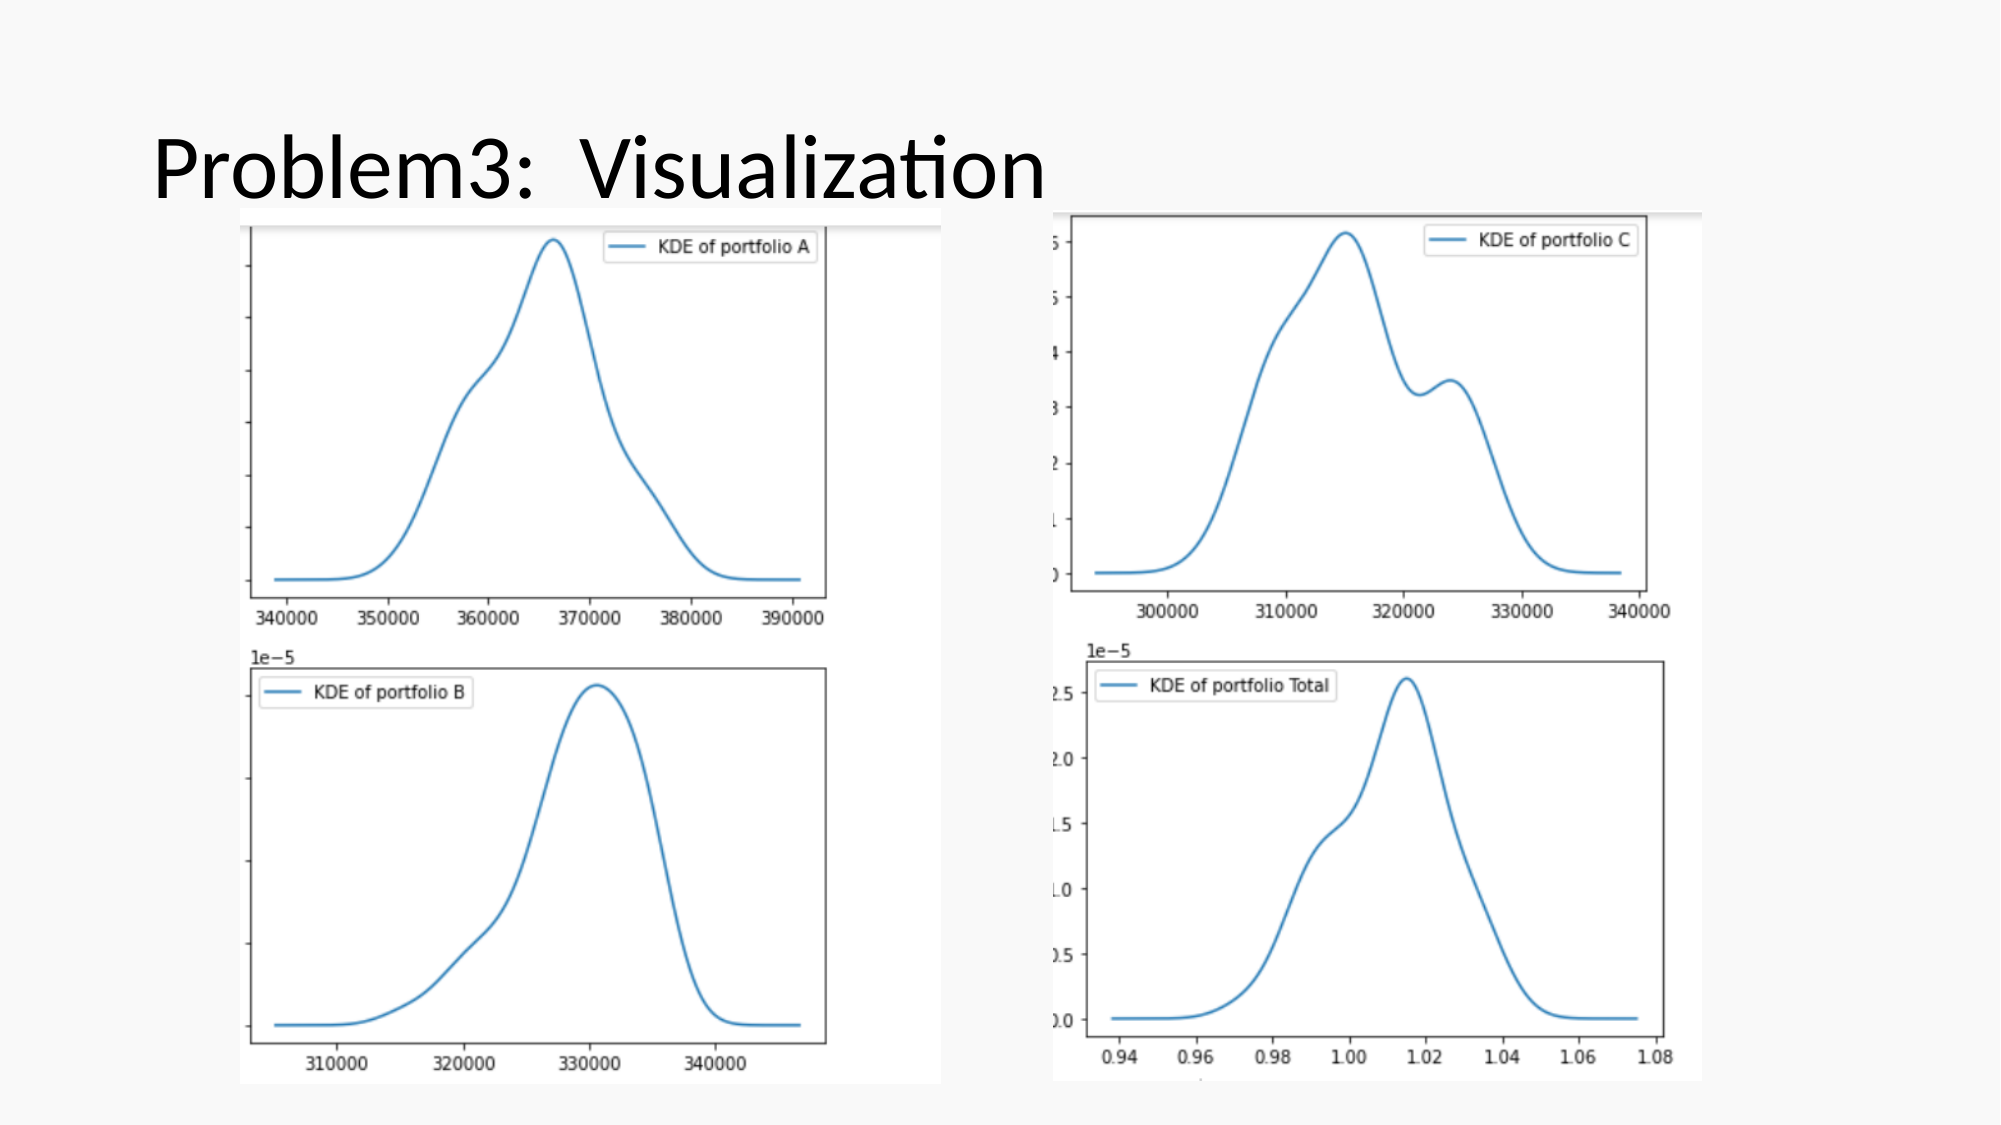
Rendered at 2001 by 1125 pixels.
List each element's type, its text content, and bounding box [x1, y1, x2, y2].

picture [1053, 210, 1702, 1081]
picture [240, 208, 941, 1084]
title Problem3: Visualization [137, 59, 1863, 278]
